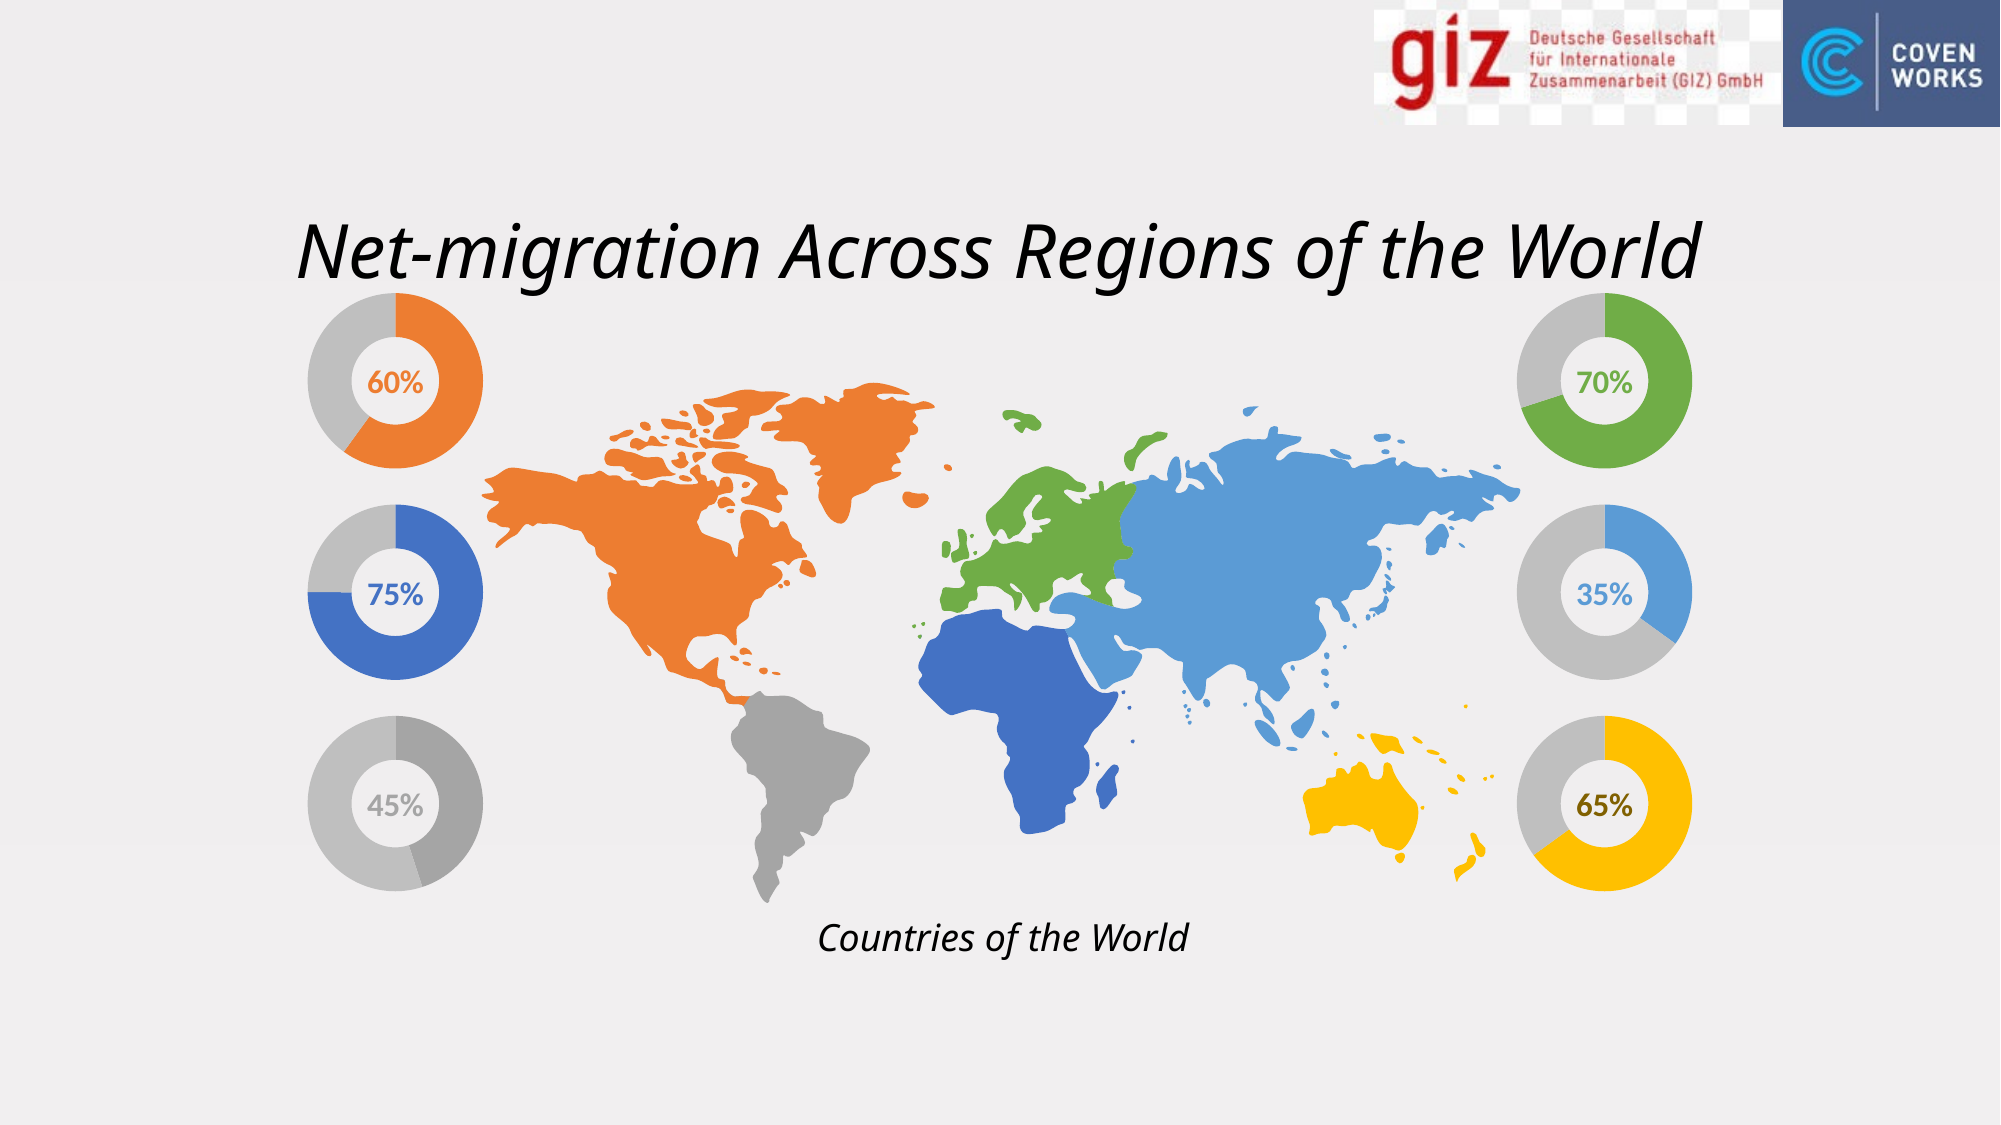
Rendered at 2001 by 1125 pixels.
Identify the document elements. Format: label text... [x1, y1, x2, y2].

picture [1374, 0, 1781, 125]
text_box Countries of the World [802, 906, 1205, 966]
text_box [475, 382, 1525, 906]
chart [304, 493, 475, 692]
chart [1513, 281, 1696, 480]
picture [1783, 0, 2000, 127]
chart [1525, 493, 1696, 692]
chart [304, 704, 475, 903]
chart [304, 281, 487, 480]
chart [1525, 704, 1696, 903]
title Net-migration Across Regions of the World [137, 193, 1863, 315]
